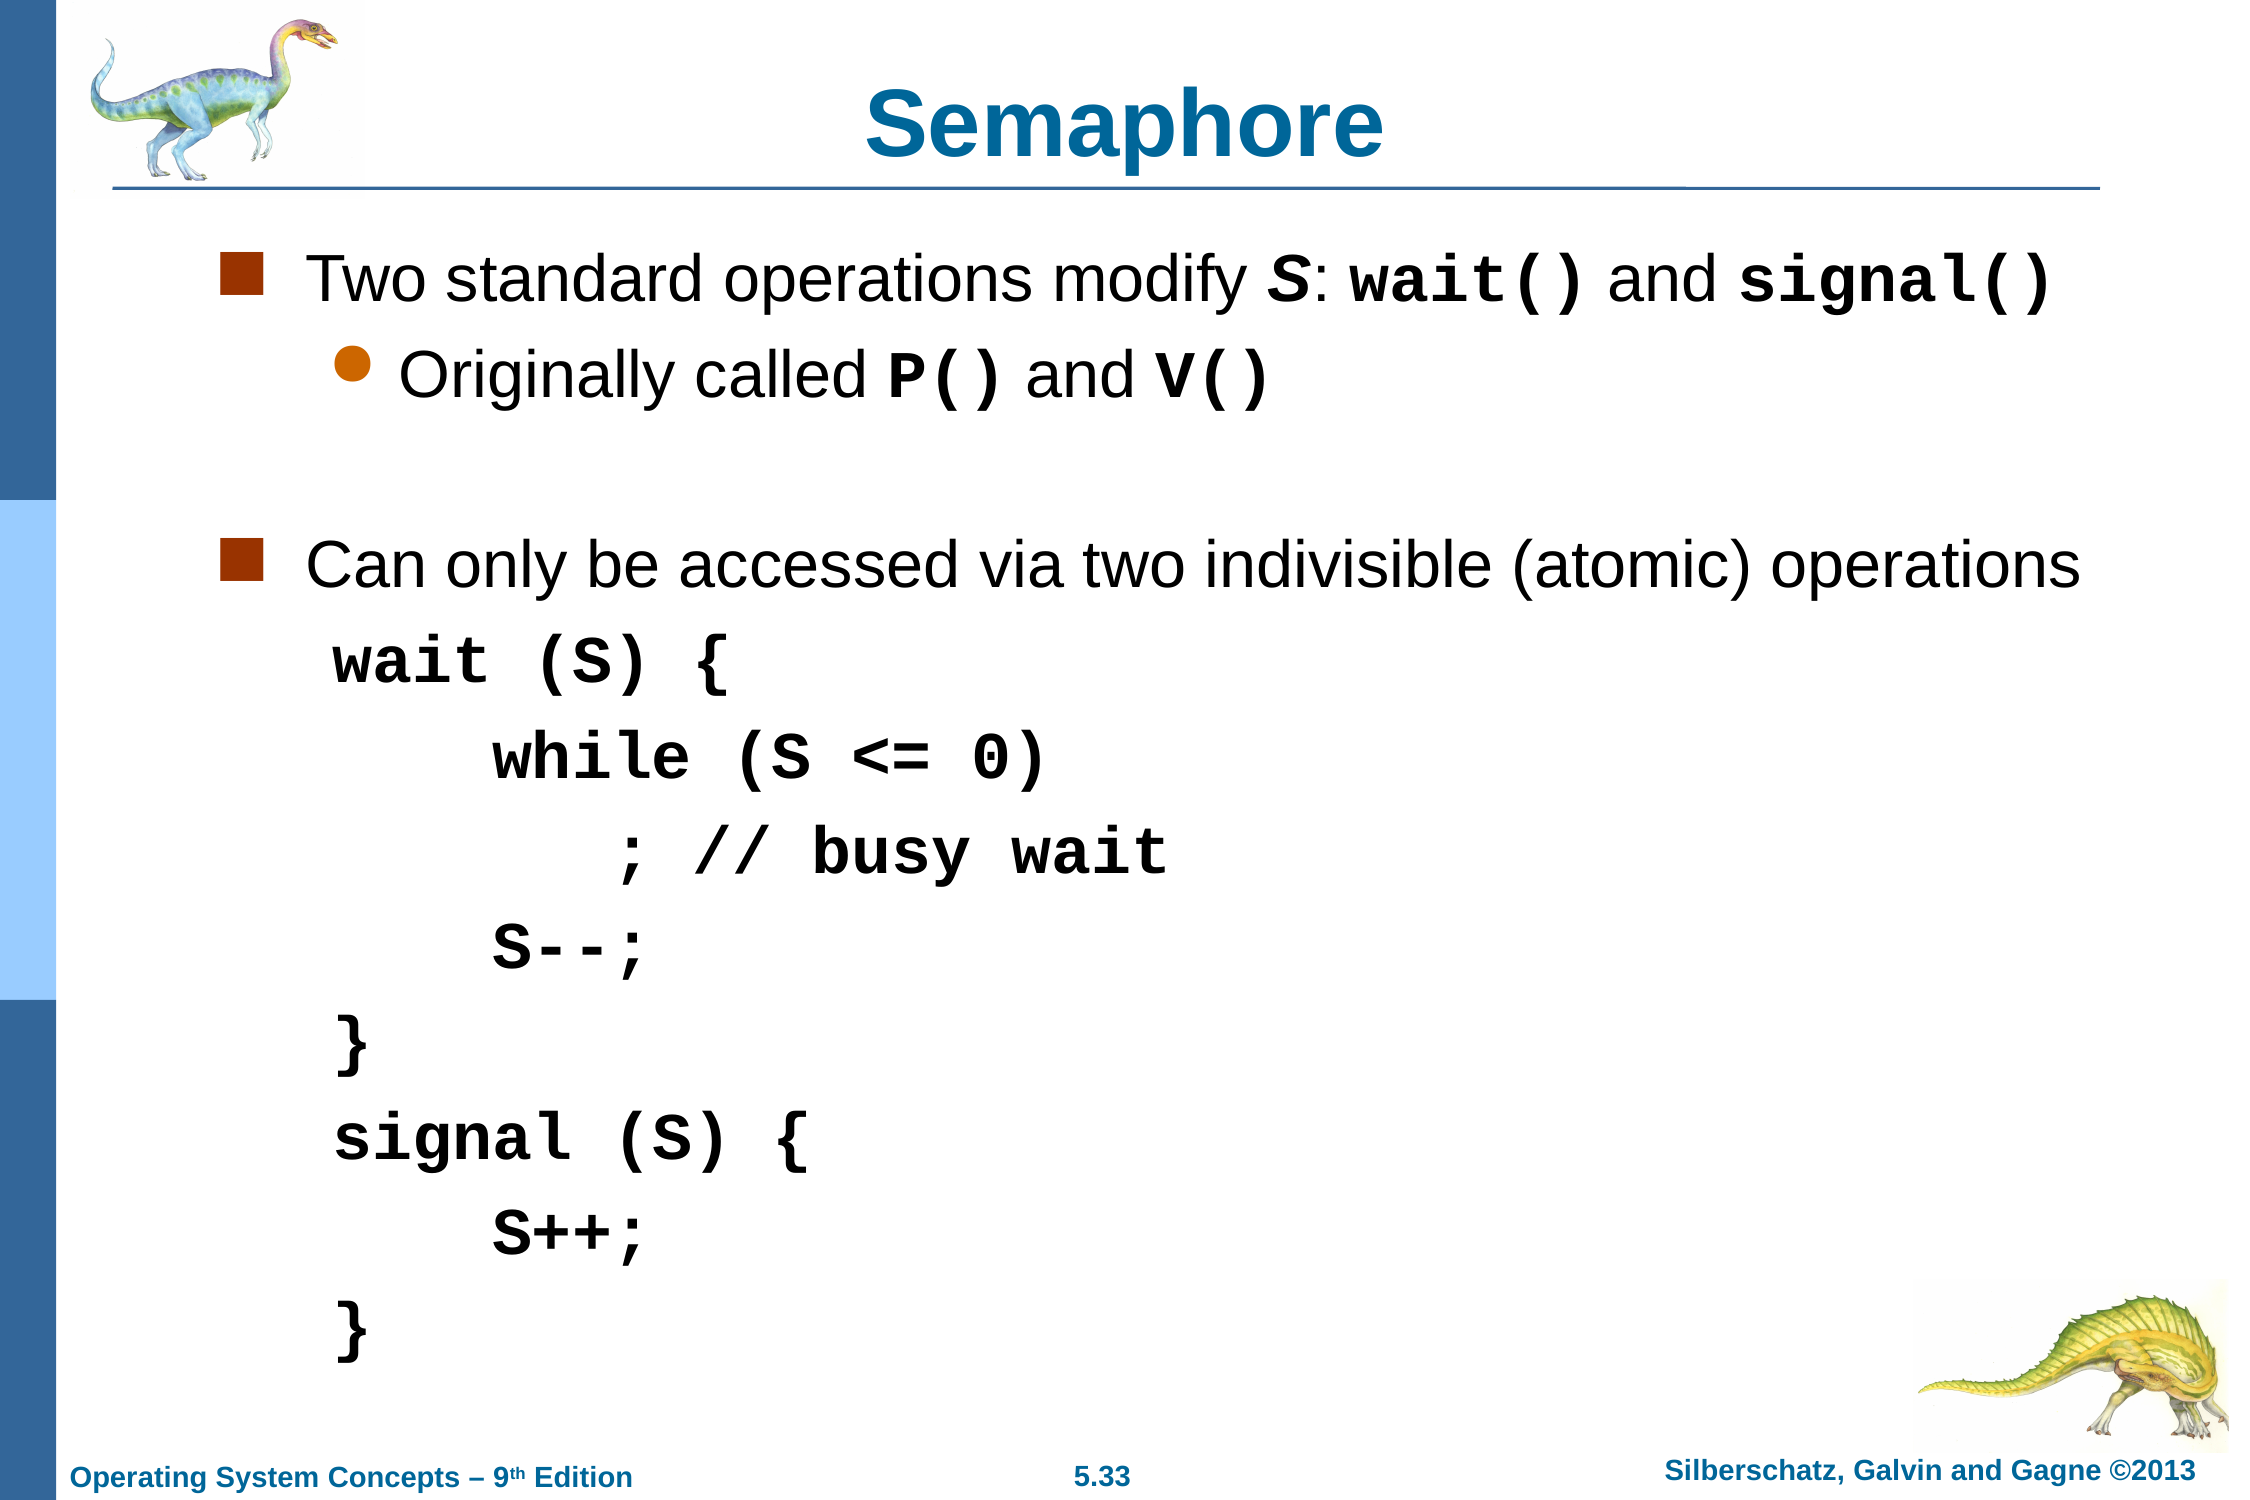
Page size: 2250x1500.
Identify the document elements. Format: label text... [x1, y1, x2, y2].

title Semaphore [112, 60, 2138, 187]
picture [1913, 1279, 2229, 1453]
list Two standard operations modify S: wait() and signal() Originally called P() and V() Can only be accessed via two indivisible (atomic) operations wait (S) { while (S <= 0) ; // busy wait S--; } signal (S) { S++; } [203, 233, 2153, 1383]
picture [70, 0, 365, 199]
